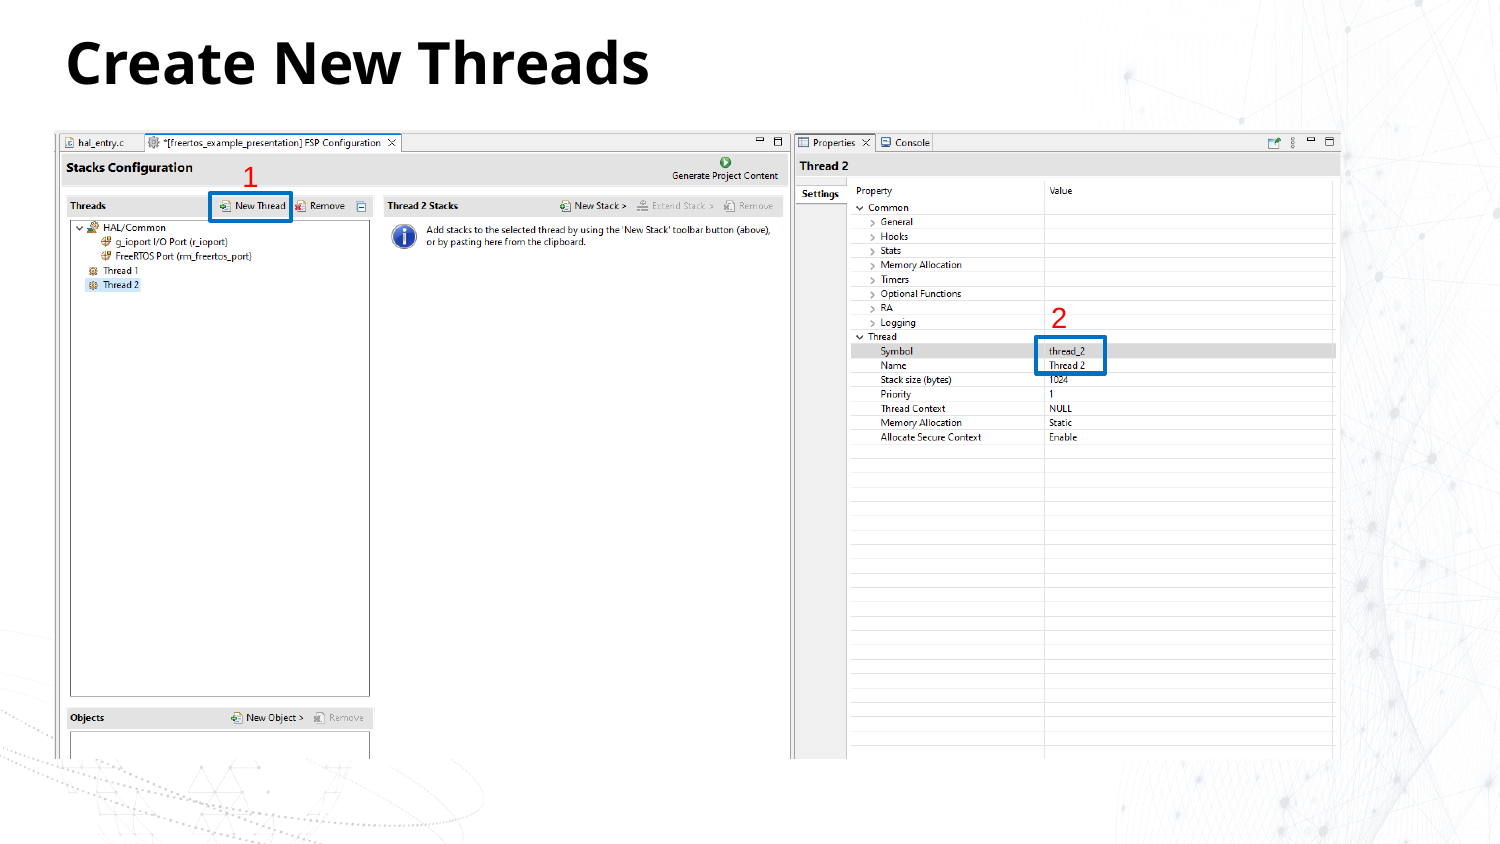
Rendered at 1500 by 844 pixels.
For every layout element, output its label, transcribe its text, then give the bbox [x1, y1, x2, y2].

picture [0, 0, 1500, 844]
title Create New Threads [54, 14, 1446, 118]
